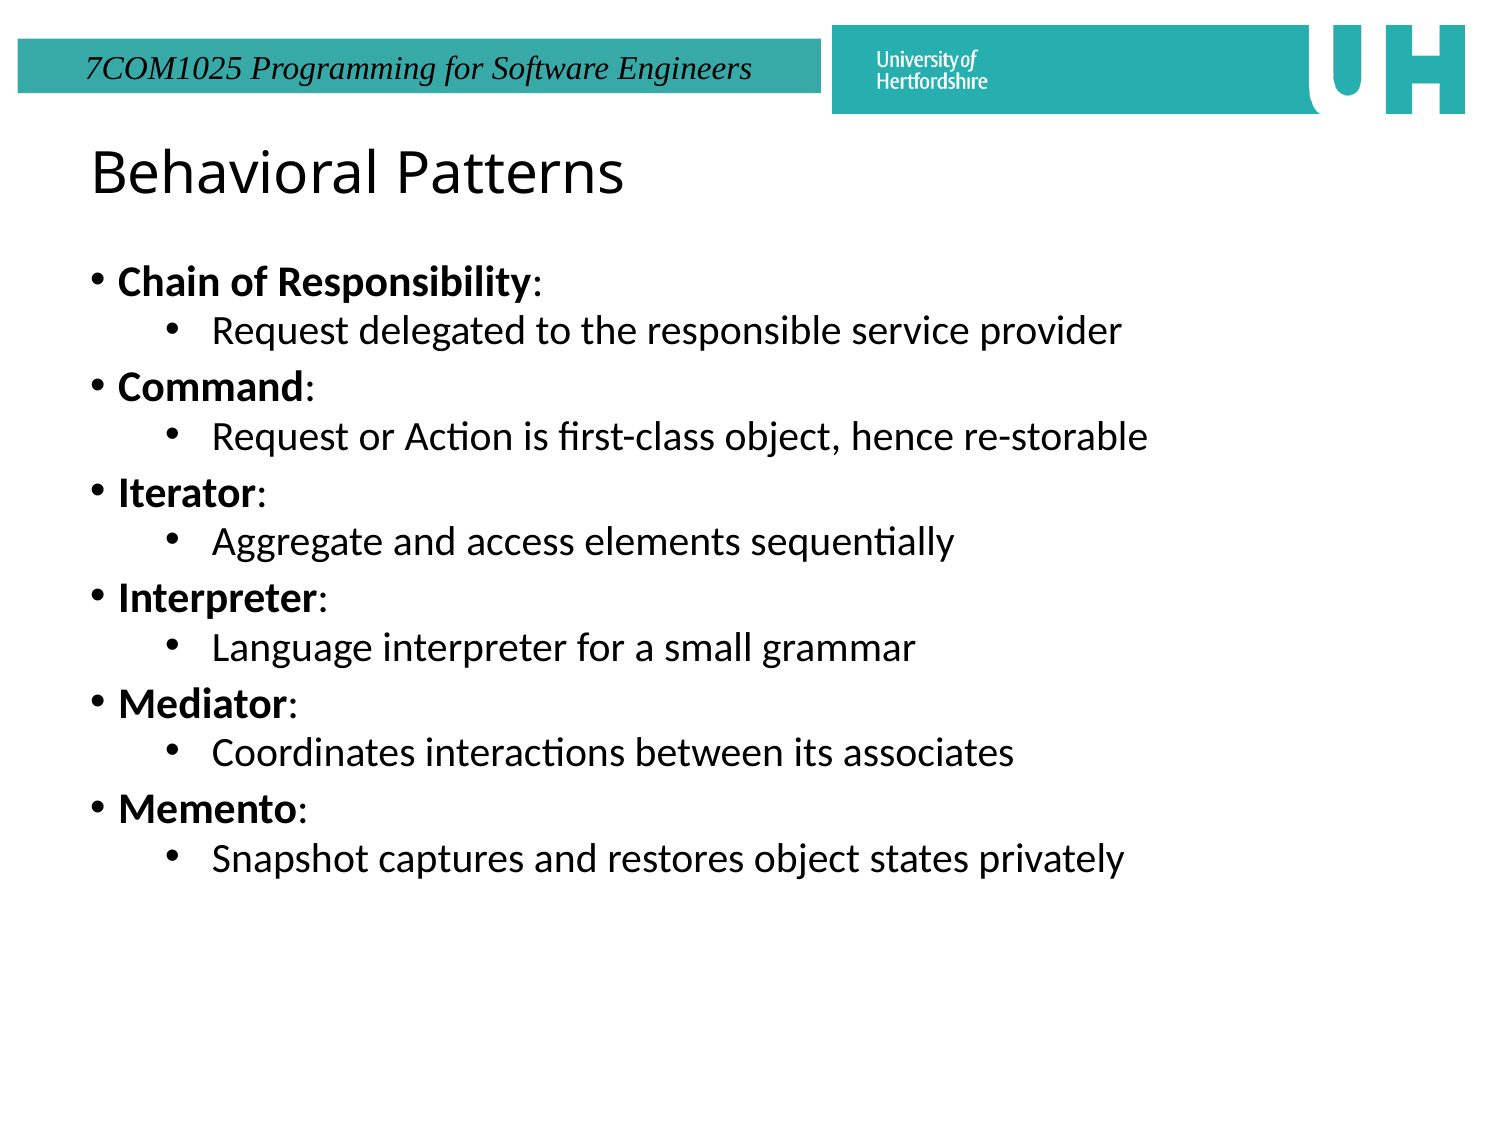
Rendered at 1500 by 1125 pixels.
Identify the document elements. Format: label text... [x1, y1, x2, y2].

picture [832, 25, 1465, 114]
list Chain of Responsibility: Request delegated to the responsible service provider Command: Request or Action is first-class object, hence re-storable Iterator: Aggregate and access elements sequentially Interpreter: Language interpreter for a small grammar Mediator: Coordinates interactions between its associates Memento: Snapshot captures and restores object states privately [75, 255, 1425, 998]
title Behavioral Patterns [75, 66, 1369, 255]
